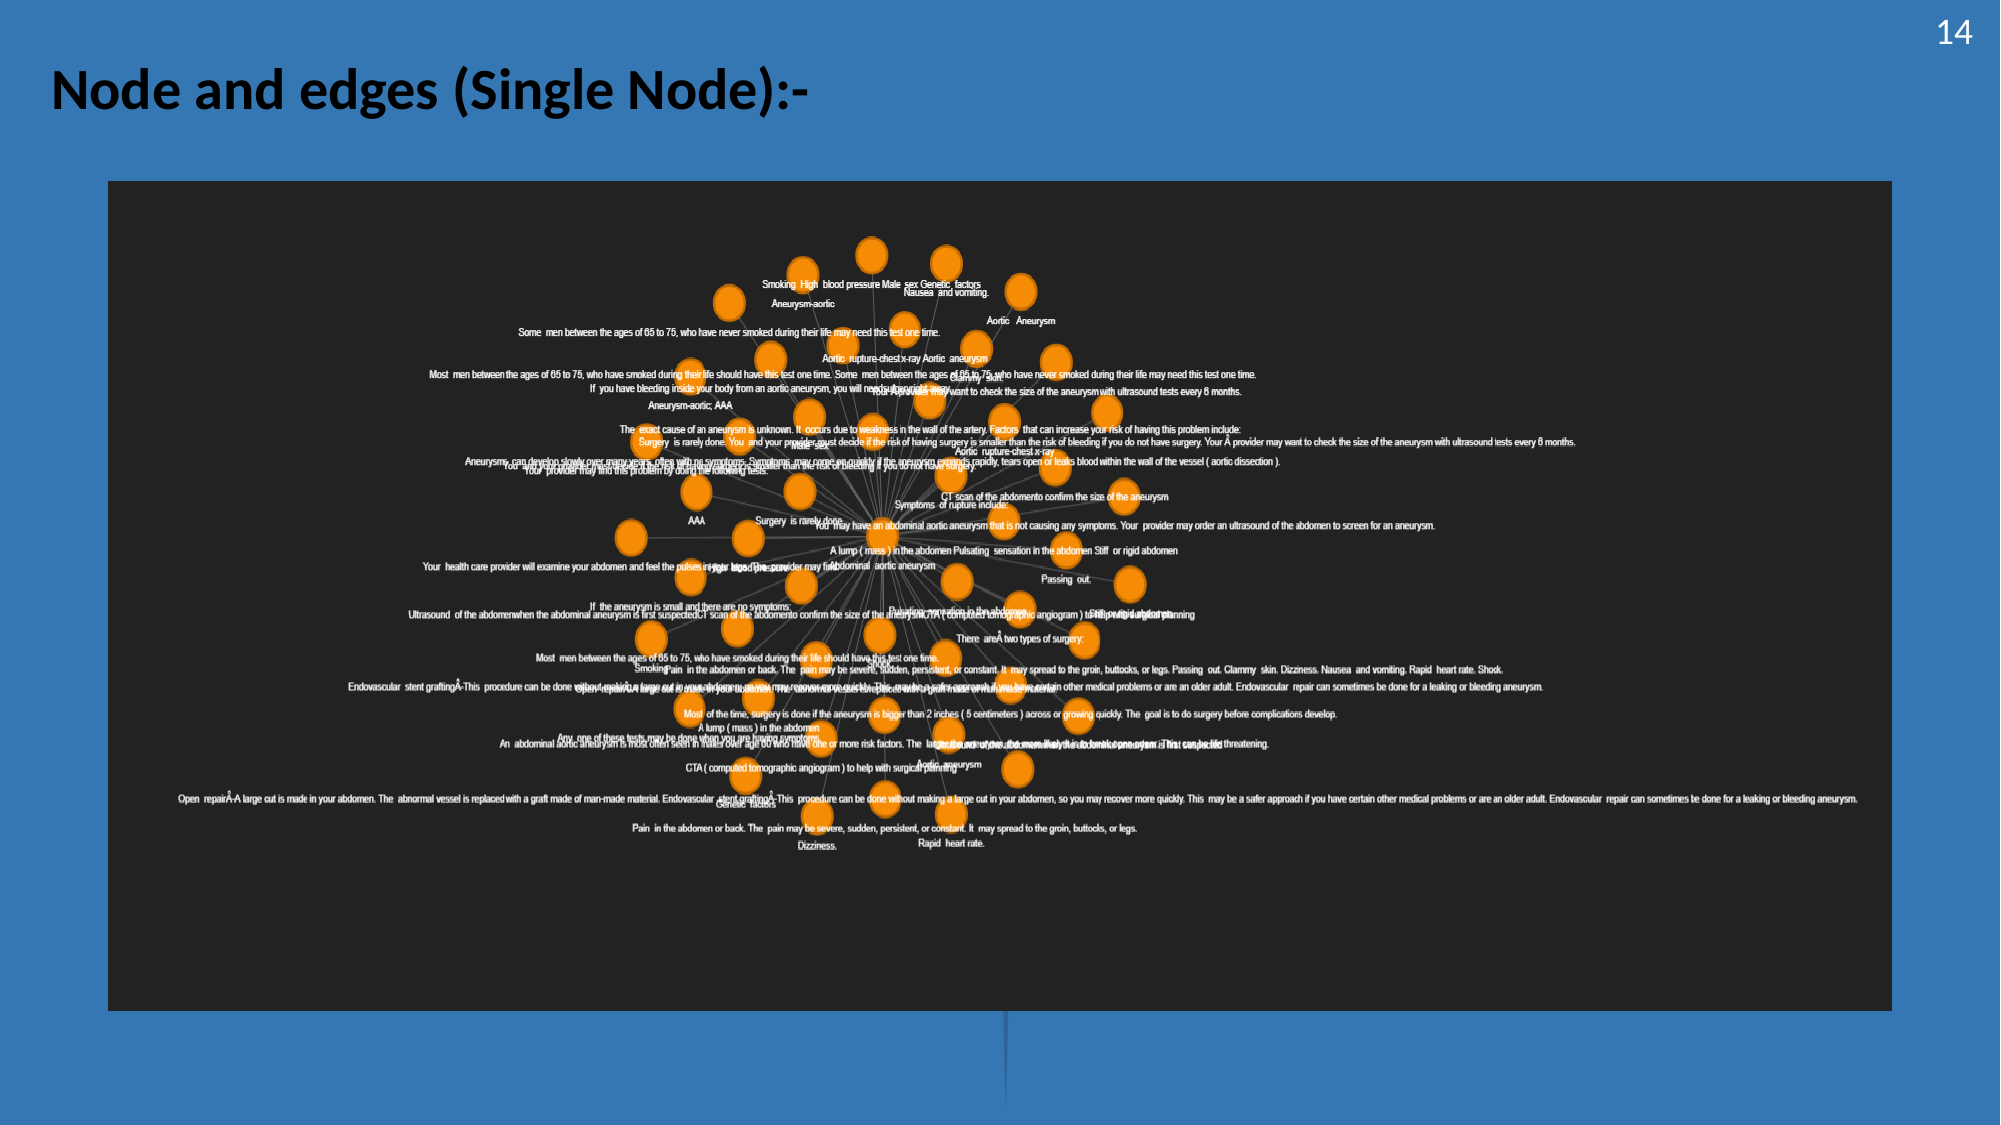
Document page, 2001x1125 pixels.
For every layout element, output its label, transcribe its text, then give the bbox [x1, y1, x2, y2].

text_box Node and edges (Single Node):- [36, 43, 1067, 129]
text_box 14 [1920, 0, 2000, 60]
picture [107, 181, 1892, 1011]
